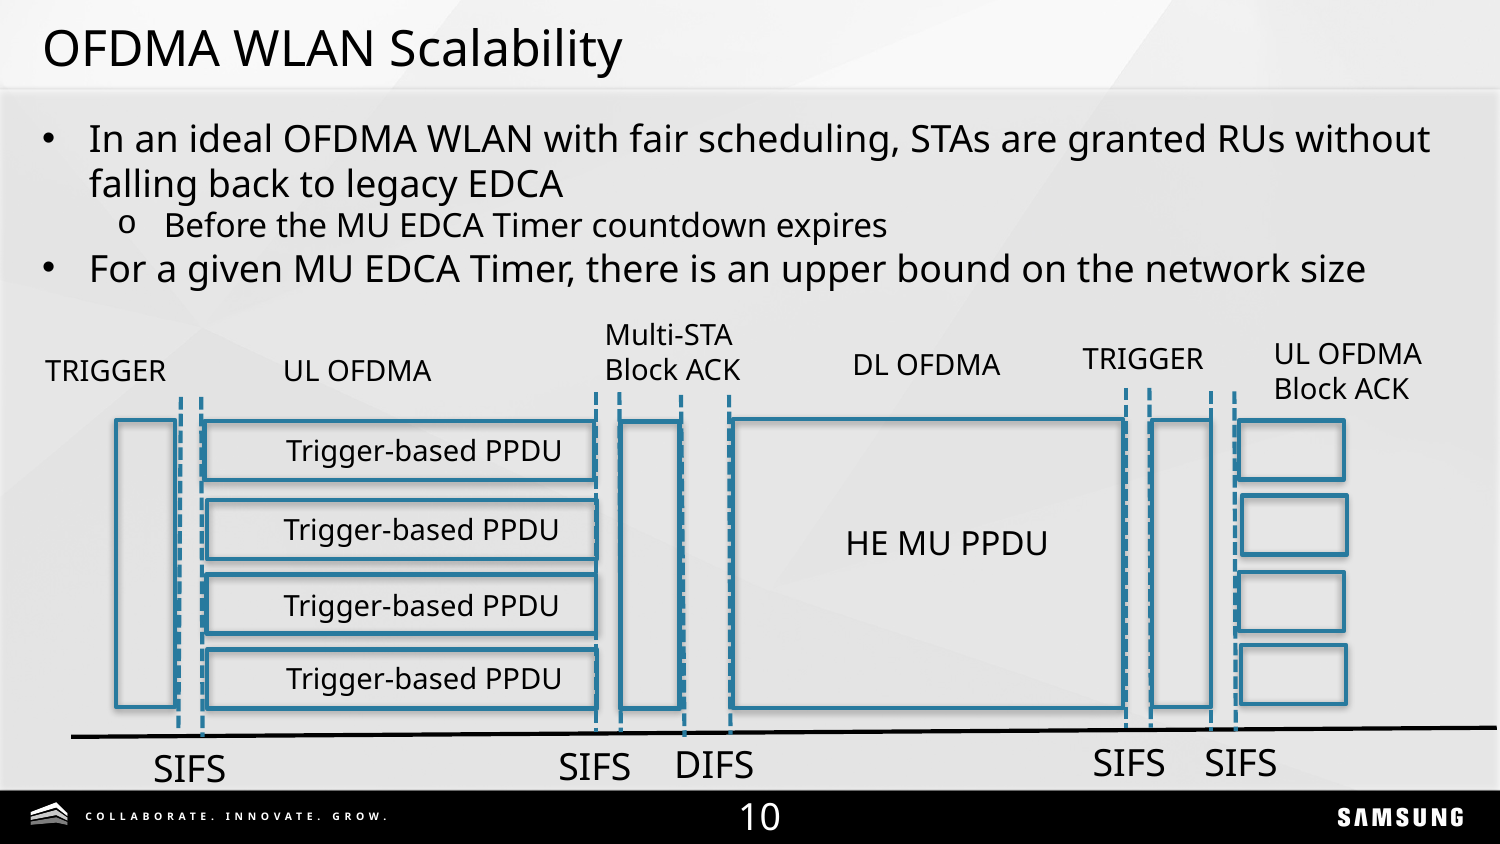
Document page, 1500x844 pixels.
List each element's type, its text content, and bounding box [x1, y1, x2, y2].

picture [0, 790, 1500, 844]
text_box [30, 308, 1498, 799]
picture [0, 0, 1500, 87]
title OFDMA WLAN Scalability [27, 19, 1147, 74]
text_box In an ideal OFDMA WLAN with fair scheduling, STAs are granted RUs without falling back to legacy EDCA Before the MU EDCA Timer countdown expires For a given MU EDCA Timer, there is an upper bound on the network size [27, 107, 1469, 297]
slide_number 9 [659, 807, 860, 842]
